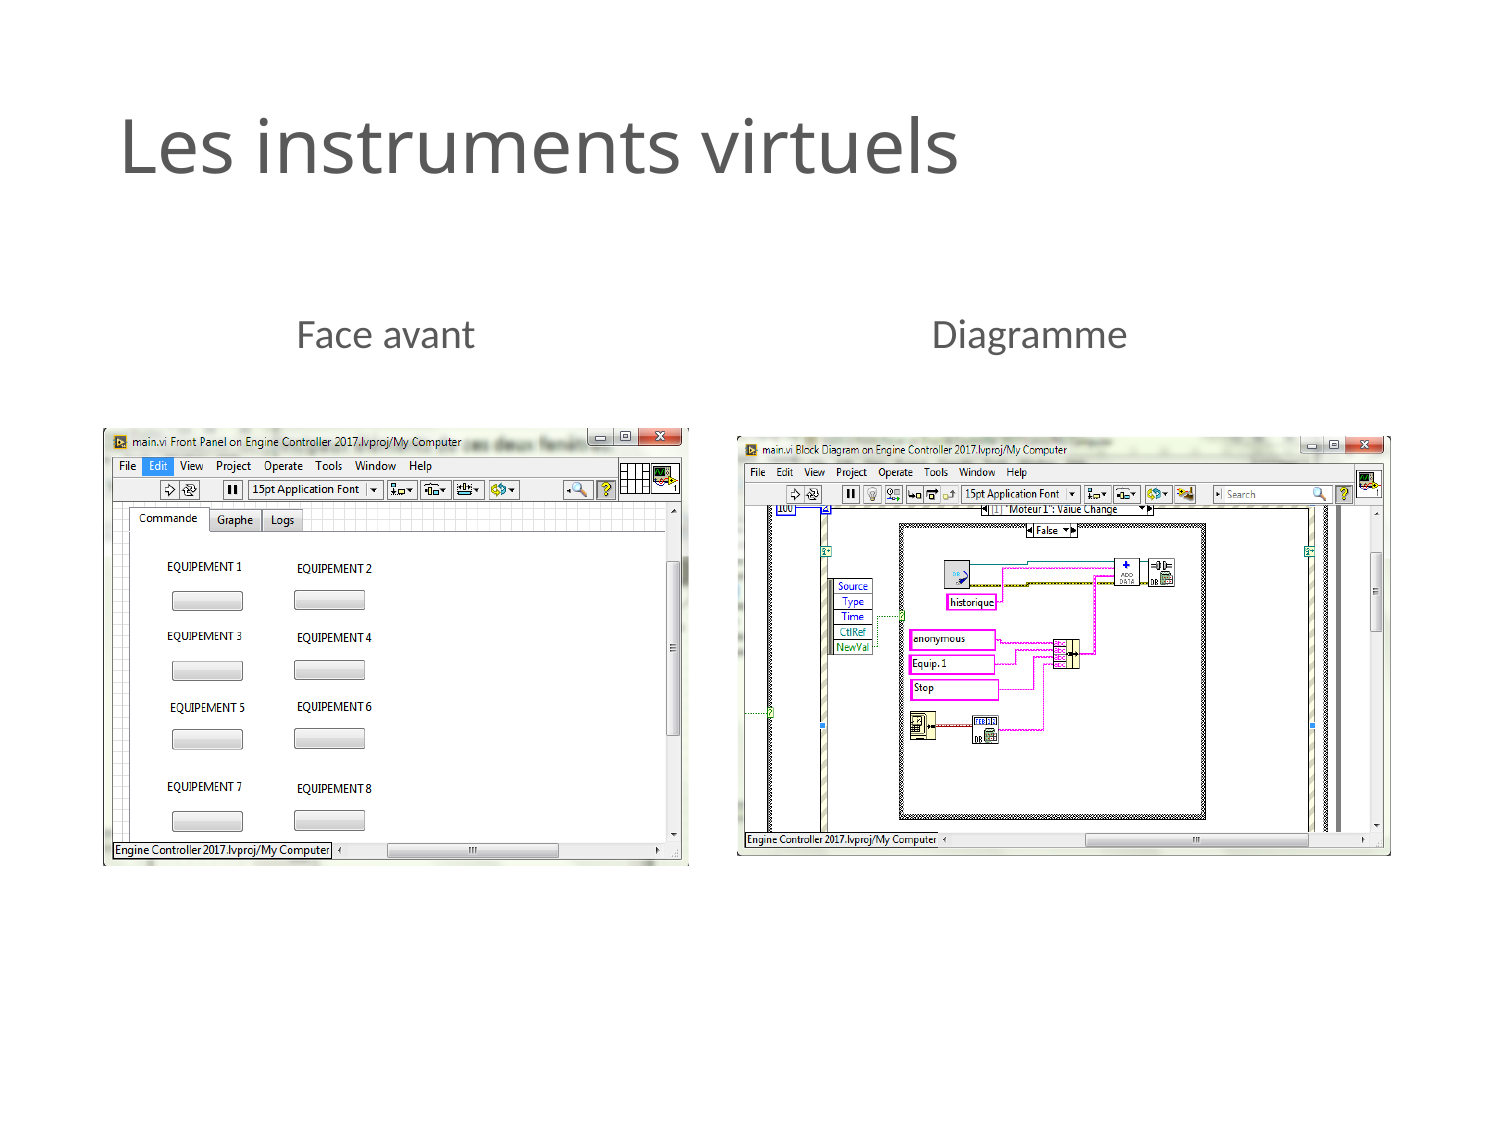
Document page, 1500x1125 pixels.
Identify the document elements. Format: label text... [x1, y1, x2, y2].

title Les instruments virtuels [103, 68, 1429, 231]
text_box Diagramme [737, 299, 1323, 364]
picture [103, 428, 689, 866]
picture [737, 436, 1391, 856]
text_box Face avant [93, 299, 679, 364]
